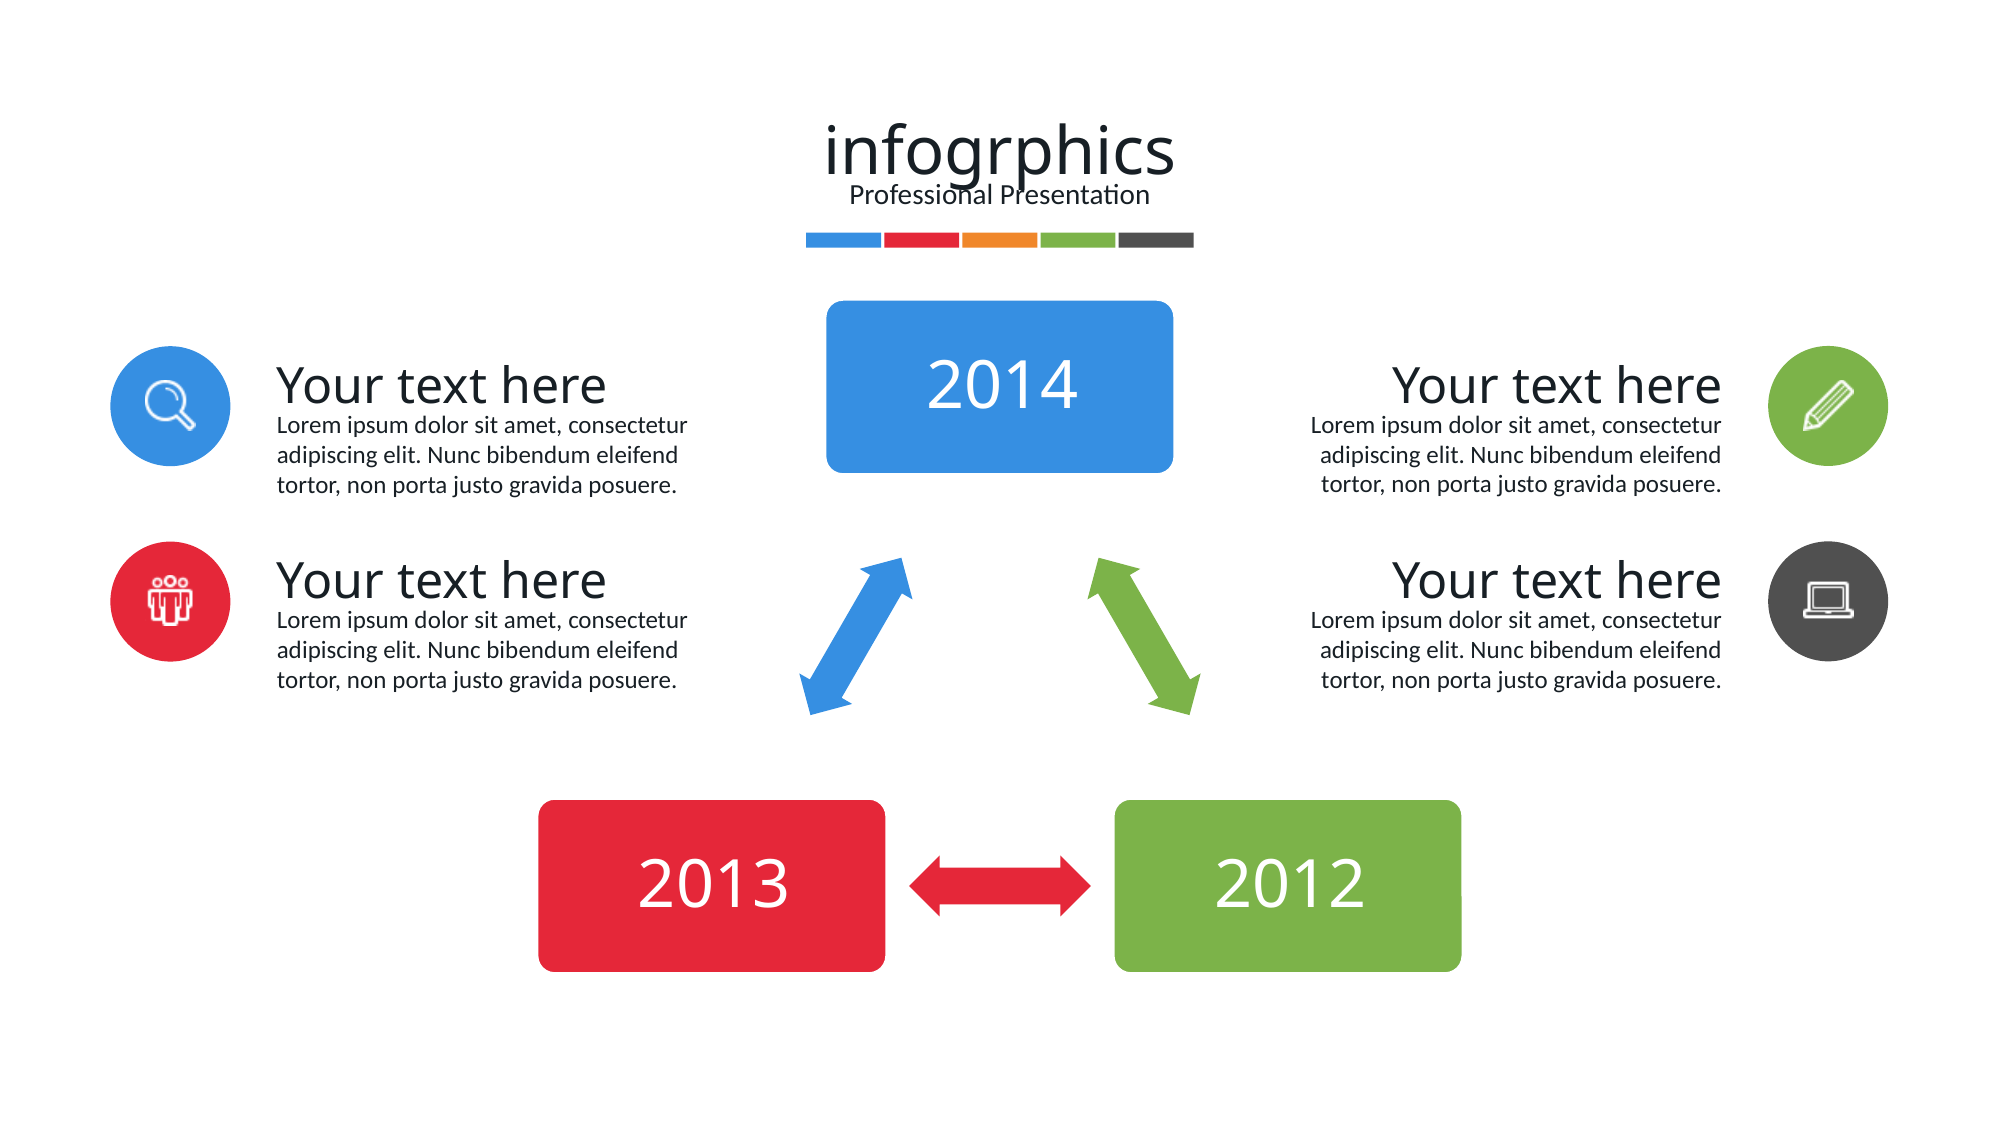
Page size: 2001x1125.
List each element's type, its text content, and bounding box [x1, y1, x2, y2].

text_box Your text here [262, 346, 387, 421]
text_box [1767, 540, 1890, 663]
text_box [387, 299, 1613, 974]
text_box [109, 345, 232, 468]
picture [1803, 574, 1854, 626]
text_box [109, 540, 232, 663]
text_box Lorem ipsum dolor sit amet, consectetur adipiscing elit. Nunc bibendum eleifend tortor, non porta justo gravida posuere. [262, 617, 387, 701]
text_box Lorem ipsum dolor sit amet, consectetur adipiscing elit. Nunc bibendum eleifend tortor, non porta justo gravida posuere. [1613, 421, 1738, 506]
text_box [1767, 344, 1890, 467]
text_box Your text here [1613, 541, 1738, 617]
text_box Lorem ipsum dolor sit amet, consectetur adipiscing elit. Nunc bibendum eleifend tortor, non porta justo gravida posuere. [262, 421, 387, 506]
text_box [0, 100, 2000, 248]
text_box Your text here [1613, 345, 1738, 421]
picture [145, 575, 196, 626]
picture [1803, 380, 1854, 431]
text_box Lorem ipsum dolor sit amet, consectetur adipiscing elit. Nunc bibendum eleifend tortor, non porta justo gravida posuere. [1613, 617, 1738, 701]
picture [145, 380, 196, 431]
text_box Your text here [262, 541, 387, 617]
